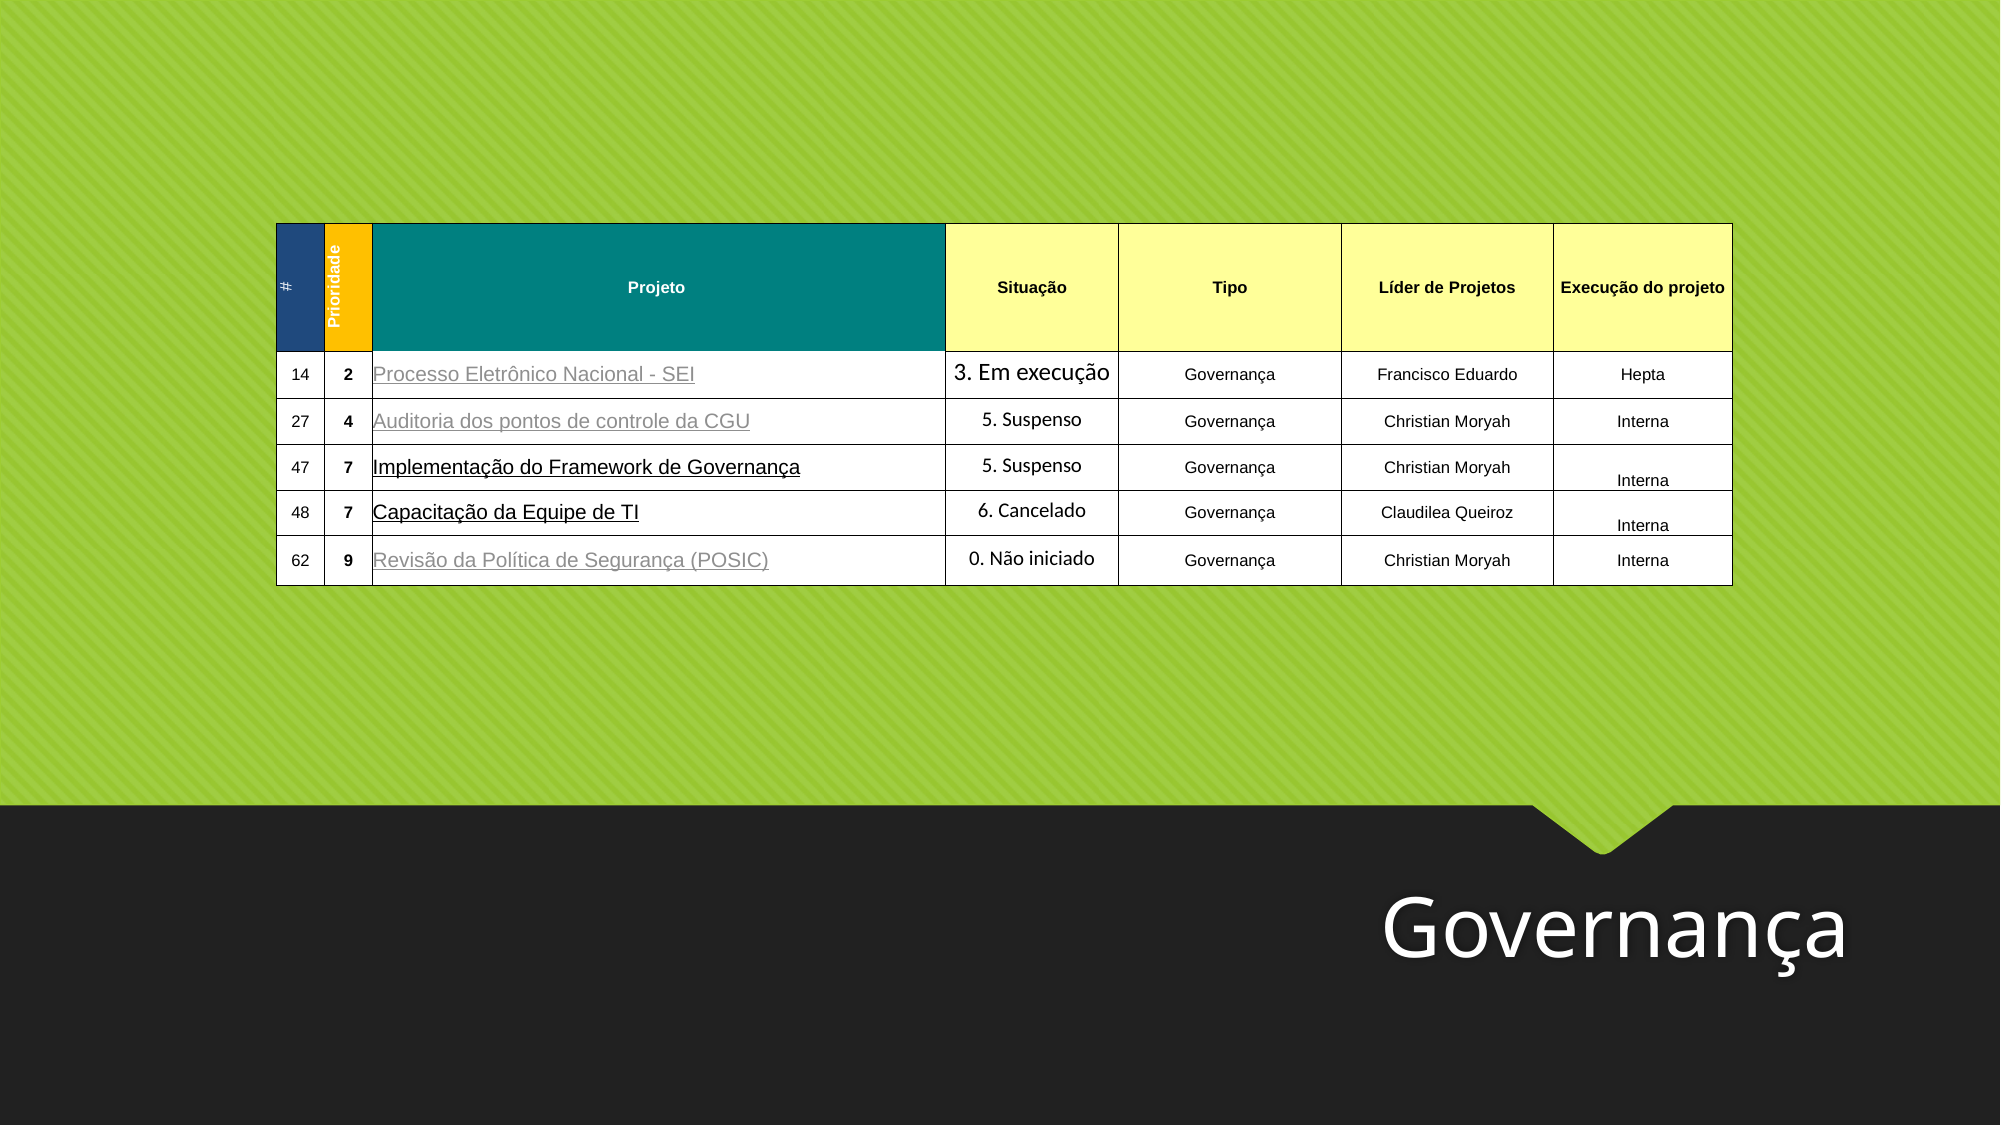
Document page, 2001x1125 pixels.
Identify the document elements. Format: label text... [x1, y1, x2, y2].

table_cell Hepta [1554, 352, 1732, 398]
table_cell 9 [325, 536, 372, 585]
table_cell 2 [325, 352, 372, 398]
table_cell Interna [1554, 399, 1732, 444]
table_cell 47 [277, 445, 324, 490]
table_cell Christian Moryah [1342, 399, 1553, 444]
table_cell Processo Eletrônico Nacional - SEI [373, 351, 945, 398]
table_cell Governança [1119, 536, 1341, 585]
table_header Execução do projeto [1554, 224, 1732, 351]
table_cell 48 [277, 491, 324, 535]
list Governança [132, 866, 1866, 1006]
table_cell 5. Suspenso [946, 399, 1118, 444]
table_header Projeto [373, 224, 945, 351]
table_header Tipo [1119, 224, 1341, 351]
table_cell Francisco Eduardo [1342, 352, 1553, 398]
table_cell 27 [277, 399, 324, 444]
table_cell 0. Não iniciado [946, 536, 1118, 585]
table_header Situação [946, 224, 1118, 351]
table_cell 7 [325, 445, 372, 490]
table_cell Interna [1554, 536, 1732, 585]
table_cell 14 [277, 352, 324, 398]
table_cell Interna [1554, 445, 1732, 490]
table_cell Governança [1119, 352, 1341, 398]
table_cell Capacitação da Equipe de TI [373, 491, 945, 535]
table_cell Auditoria dos pontos de controle da CGU [373, 399, 945, 444]
table_cell Claudilea Queiroz [1342, 491, 1553, 535]
table_cell Interna [1554, 491, 1732, 535]
table_cell Christian Moryah [1342, 536, 1553, 585]
table_cell 62 [277, 536, 324, 585]
table_cell 7 [325, 491, 372, 535]
table_cell Implementação do Framework de Governança [373, 445, 945, 490]
table_cell 5. Suspenso [946, 445, 1118, 490]
table_header Líder de Projetos [1342, 224, 1553, 351]
table_cell 6. Cancelado [946, 491, 1118, 535]
table_cell Governança [1119, 399, 1341, 444]
table_cell Governança [1119, 445, 1341, 490]
table_cell 3. Em execução [946, 352, 1118, 398]
table_header Prioridade [325, 224, 372, 351]
table_cell Christian Moryah [1342, 445, 1553, 490]
table_header # [277, 224, 324, 351]
table_cell Revisão da Política de Segurança (POSIC) [373, 536, 945, 585]
table_cell 4 [325, 399, 372, 444]
table_cell Governança [1119, 491, 1341, 535]
